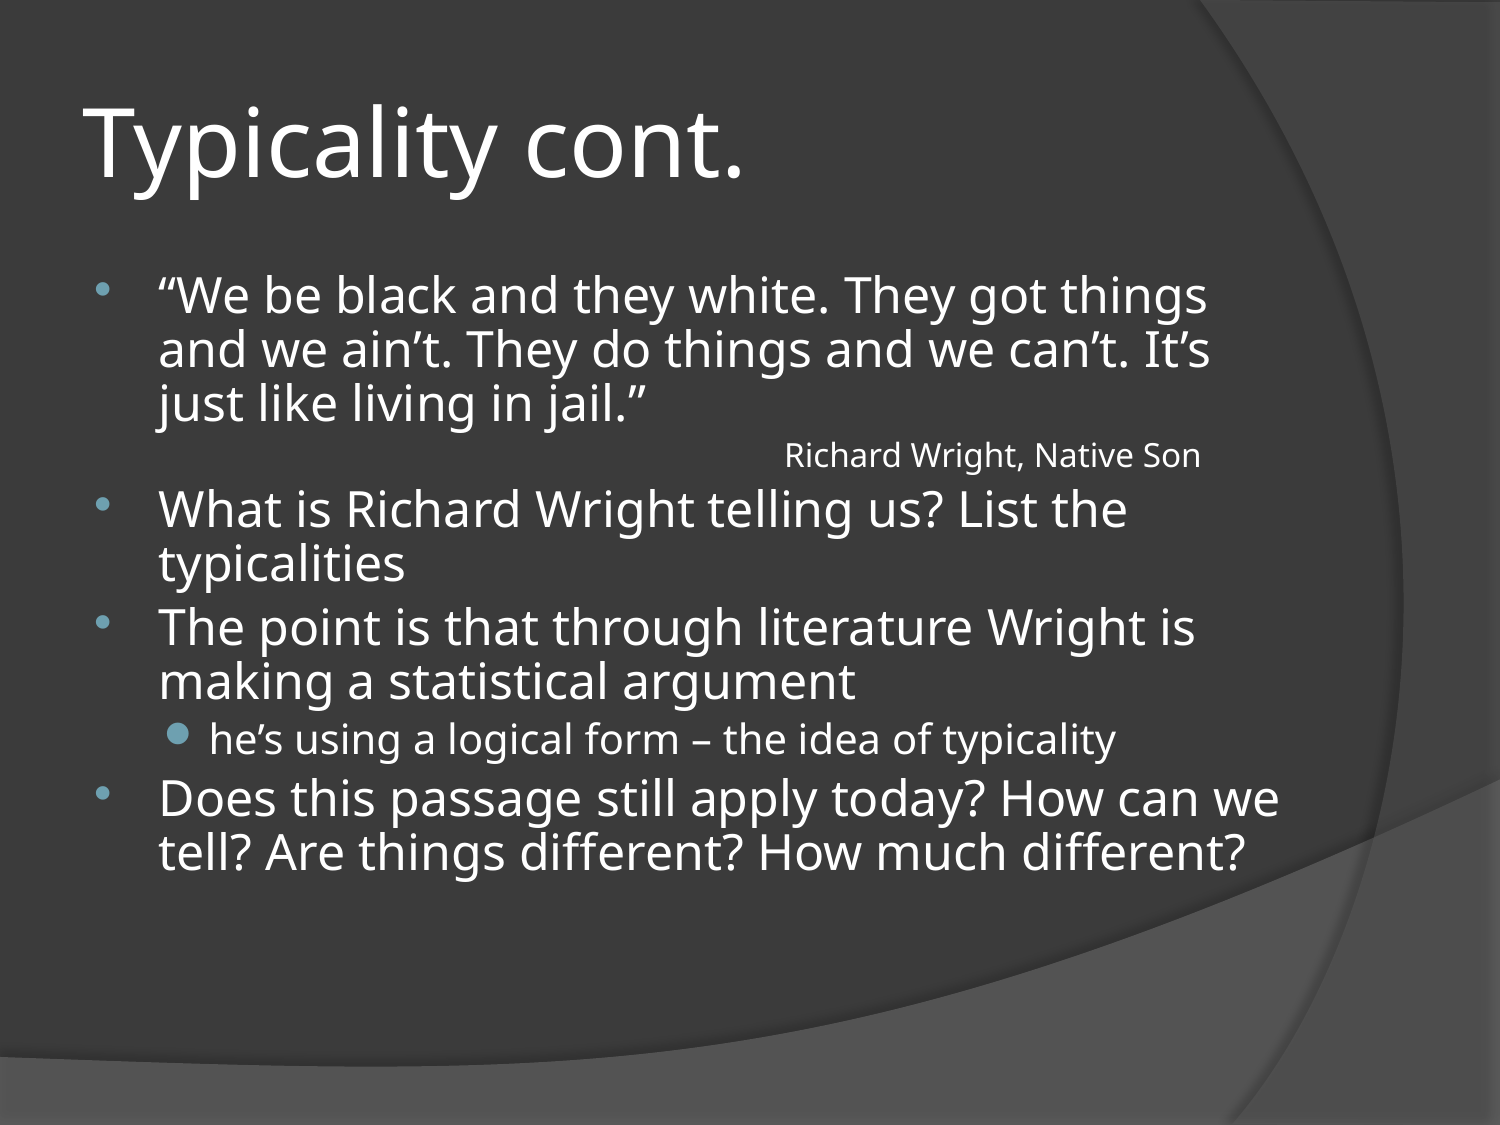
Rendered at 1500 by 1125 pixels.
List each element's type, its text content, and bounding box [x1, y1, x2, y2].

list “We be black and they white. They got things and we ain’t. They do things and we can’t. It’s just like living in jail.” Richard Wright, Native Son What is Richard Wright telling us? List the typicalities The point is that through literature Wright is making a statistical argument he’s using a logical form – the idea of typicality Does this passage still apply today? How can we tell? Are things different? How much different? [74, 262, 1301, 1006]
title Typicality cont. [74, 44, 1301, 233]
